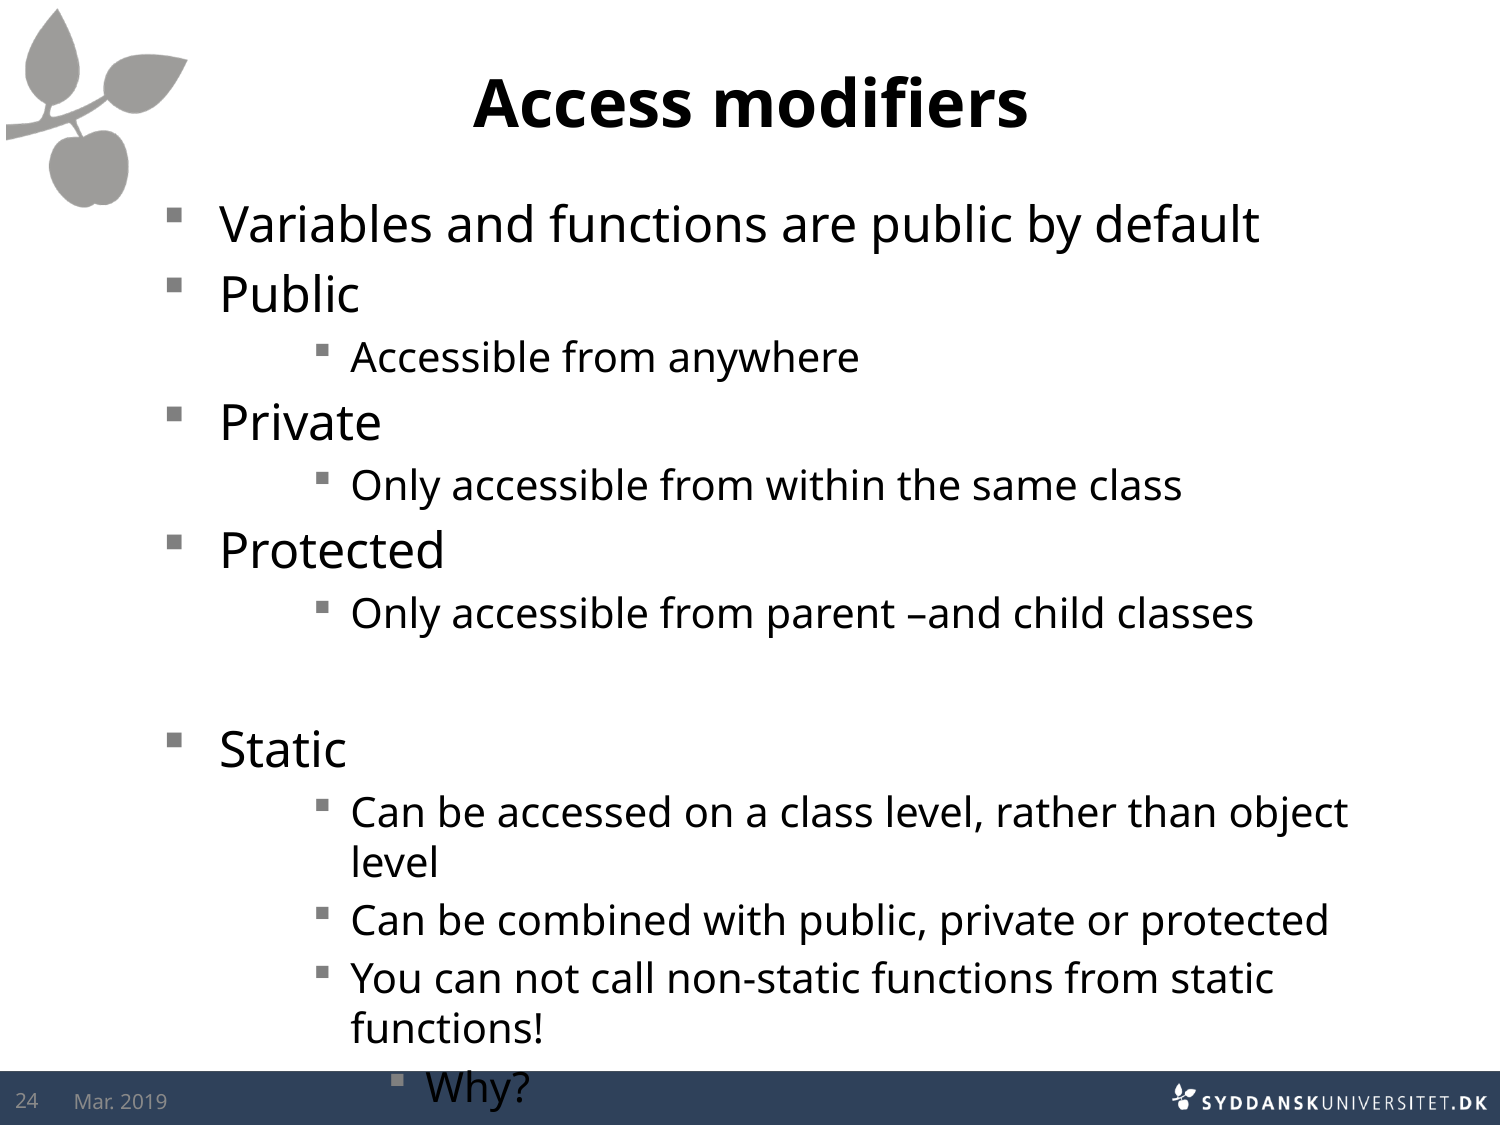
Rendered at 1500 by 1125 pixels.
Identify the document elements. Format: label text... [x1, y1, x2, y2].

picture [5, 6, 188, 209]
list Variables and functions are public by default Public Accessible from anywhere Private Only accessible from within the same class Protected Only accessible from parent –and child classes Static Can be accessed on a class level, rather than object level Can be combined with public, private or protected You can not call non-static functions from static functions! Why? [147, 184, 1388, 1055]
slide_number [71, 1078, 200, 1125]
picture [0, 1071, 1500, 1125]
title Access modifiers [190, 7, 1427, 195]
slide_number 24 [0, 1078, 71, 1125]
